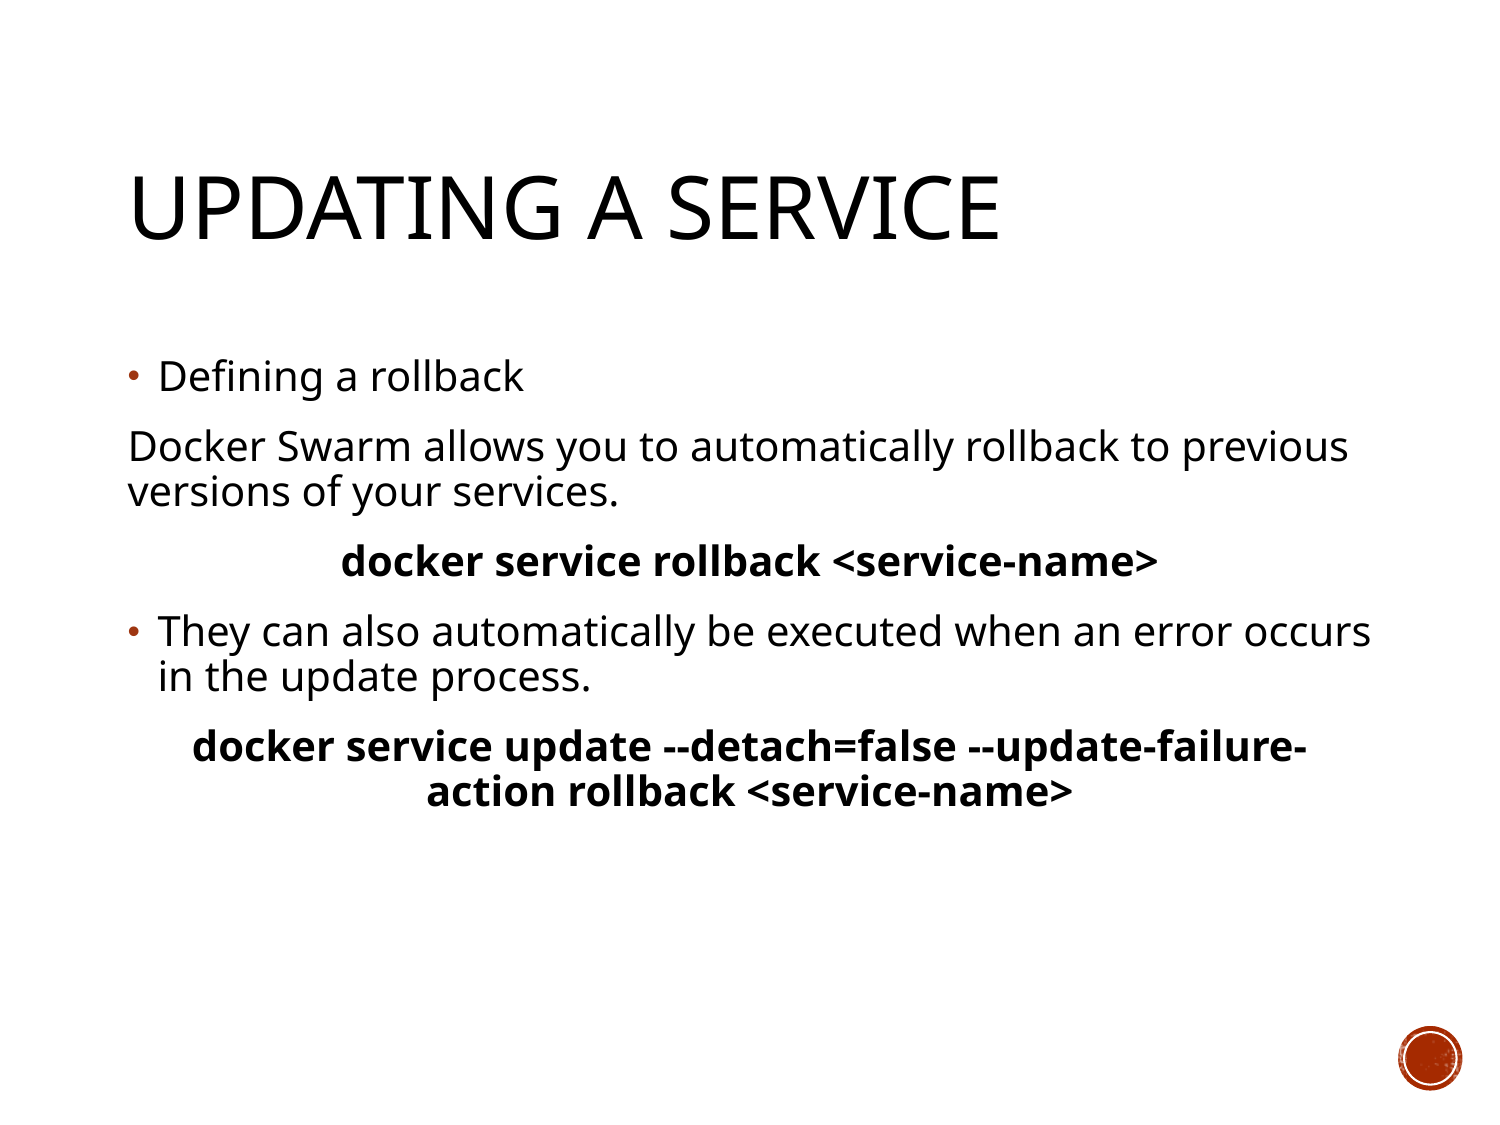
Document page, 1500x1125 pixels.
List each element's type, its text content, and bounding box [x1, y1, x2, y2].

title Updating a Service [112, 79, 1388, 344]
list Defining a rollback Docker Swarm allows you to automatically rollback to previous versions of your services. docker service rollback <service-name> They can also automatically be executed when an error occurs in the update process. docker service update --detach=false --update-failure-action rollback <service-name> [112, 348, 1388, 1013]
